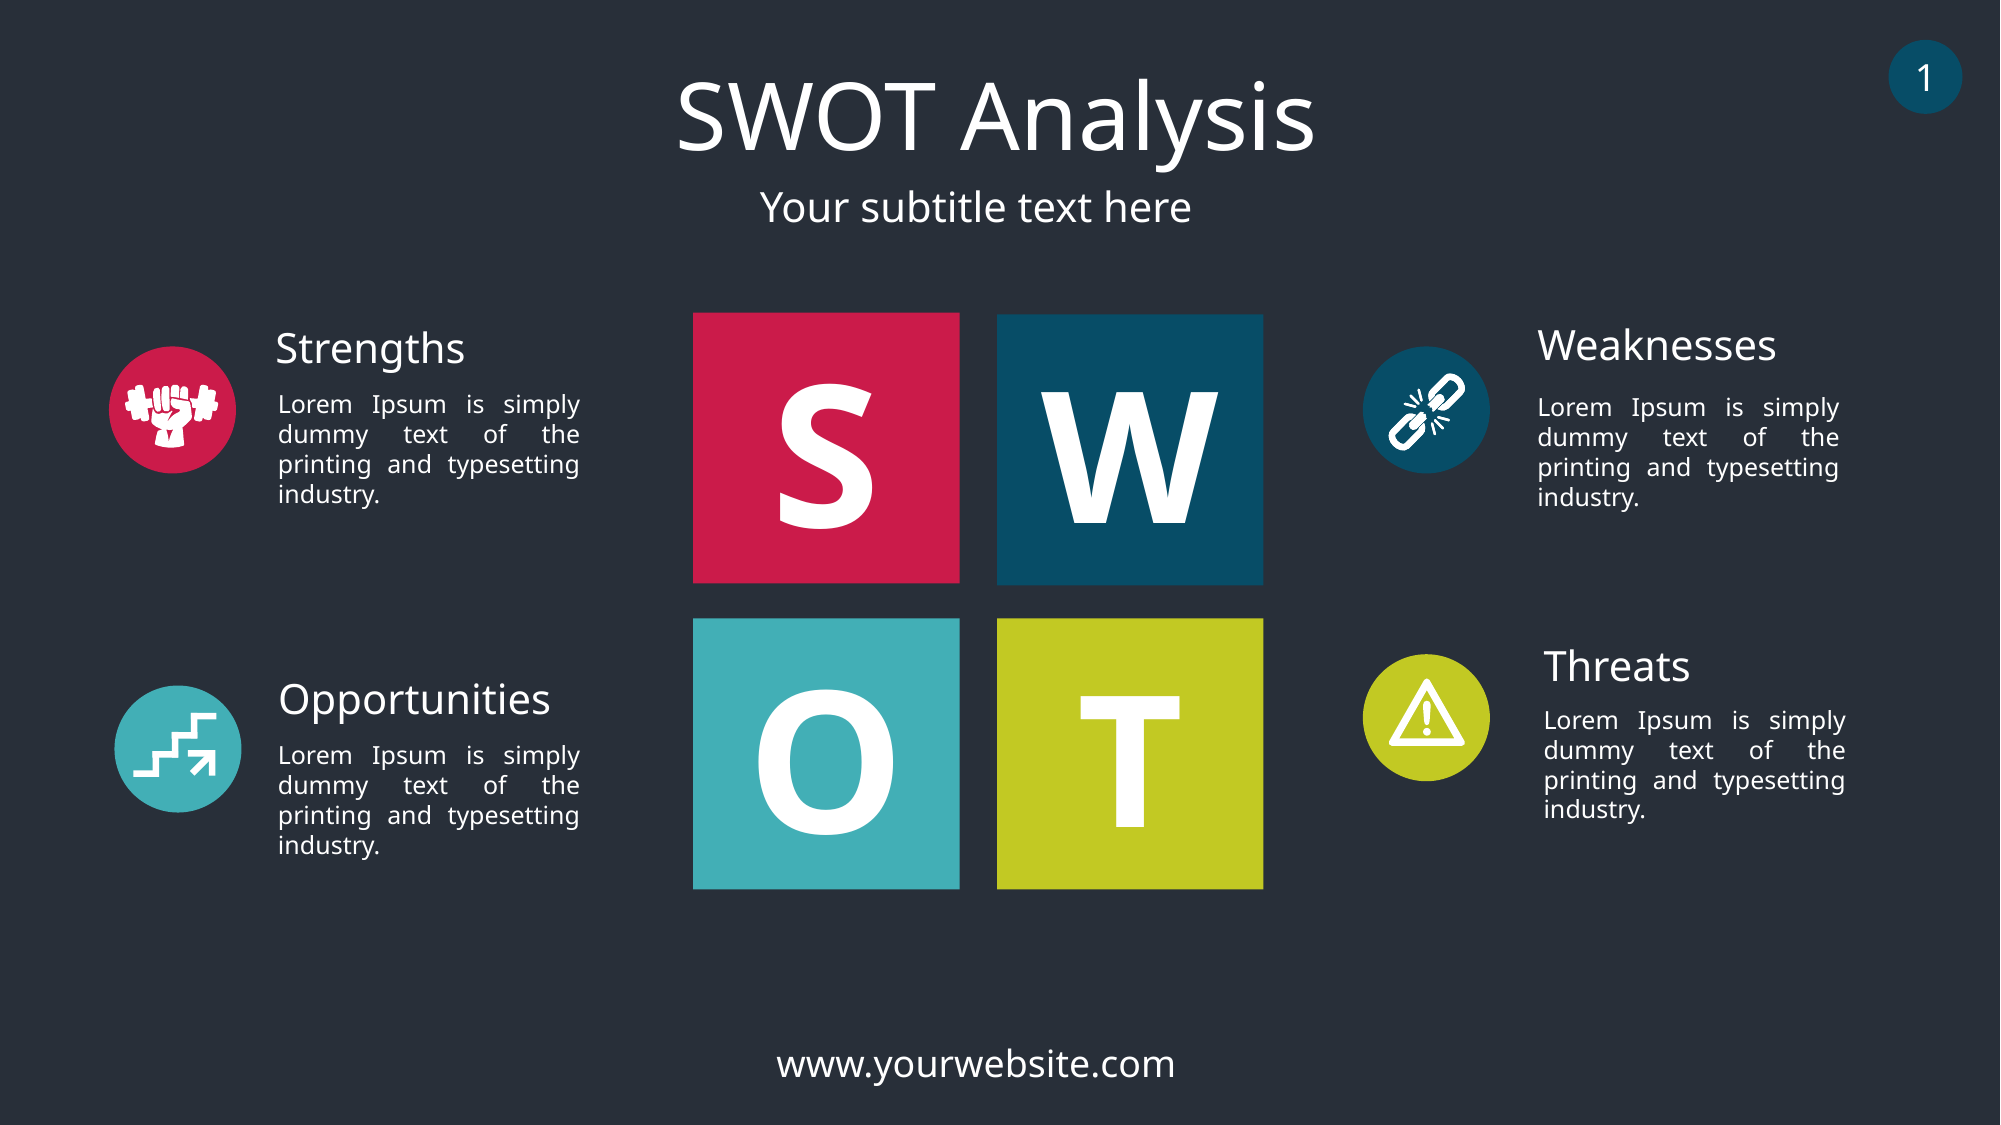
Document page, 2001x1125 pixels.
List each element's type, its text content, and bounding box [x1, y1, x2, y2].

text_box SWOT Analysis [530, 49, 1464, 173]
text_box Threats [1528, 632, 1810, 696]
text_box Lorem Ipsum is simply dummy text of the printing and typesetting industry. [1522, 384, 1855, 519]
text_box Lorem Ipsum is simply dummy text of the printing and typesetting industry. [263, 732, 596, 867]
text_box Opportunities [263, 665, 628, 730]
text_box O [692, 617, 961, 890]
text_box www.yourwebsite.com [282, 1032, 1670, 1092]
text_box Weaknesses [1522, 311, 1804, 377]
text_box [133, 712, 217, 777]
text_box [107, 345, 238, 475]
text_box Lorem Ipsum is simply dummy text of the printing and typesetting industry. [263, 381, 596, 516]
text_box T [996, 617, 1265, 890]
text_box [1388, 373, 1466, 451]
text_box S [692, 311, 961, 584]
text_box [124, 384, 219, 448]
text_box [113, 684, 243, 814]
text_box [1361, 653, 1491, 783]
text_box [1388, 678, 1466, 746]
text_box Strengths [260, 314, 542, 380]
text_box [1361, 345, 1491, 475]
text_box Your subtitle text here [282, 173, 1670, 239]
text_box 1 [1887, 38, 1964, 115]
text_box W [996, 313, 1265, 586]
text_box Lorem Ipsum is simply dummy text of the printing and typesetting industry. [1528, 696, 1862, 832]
